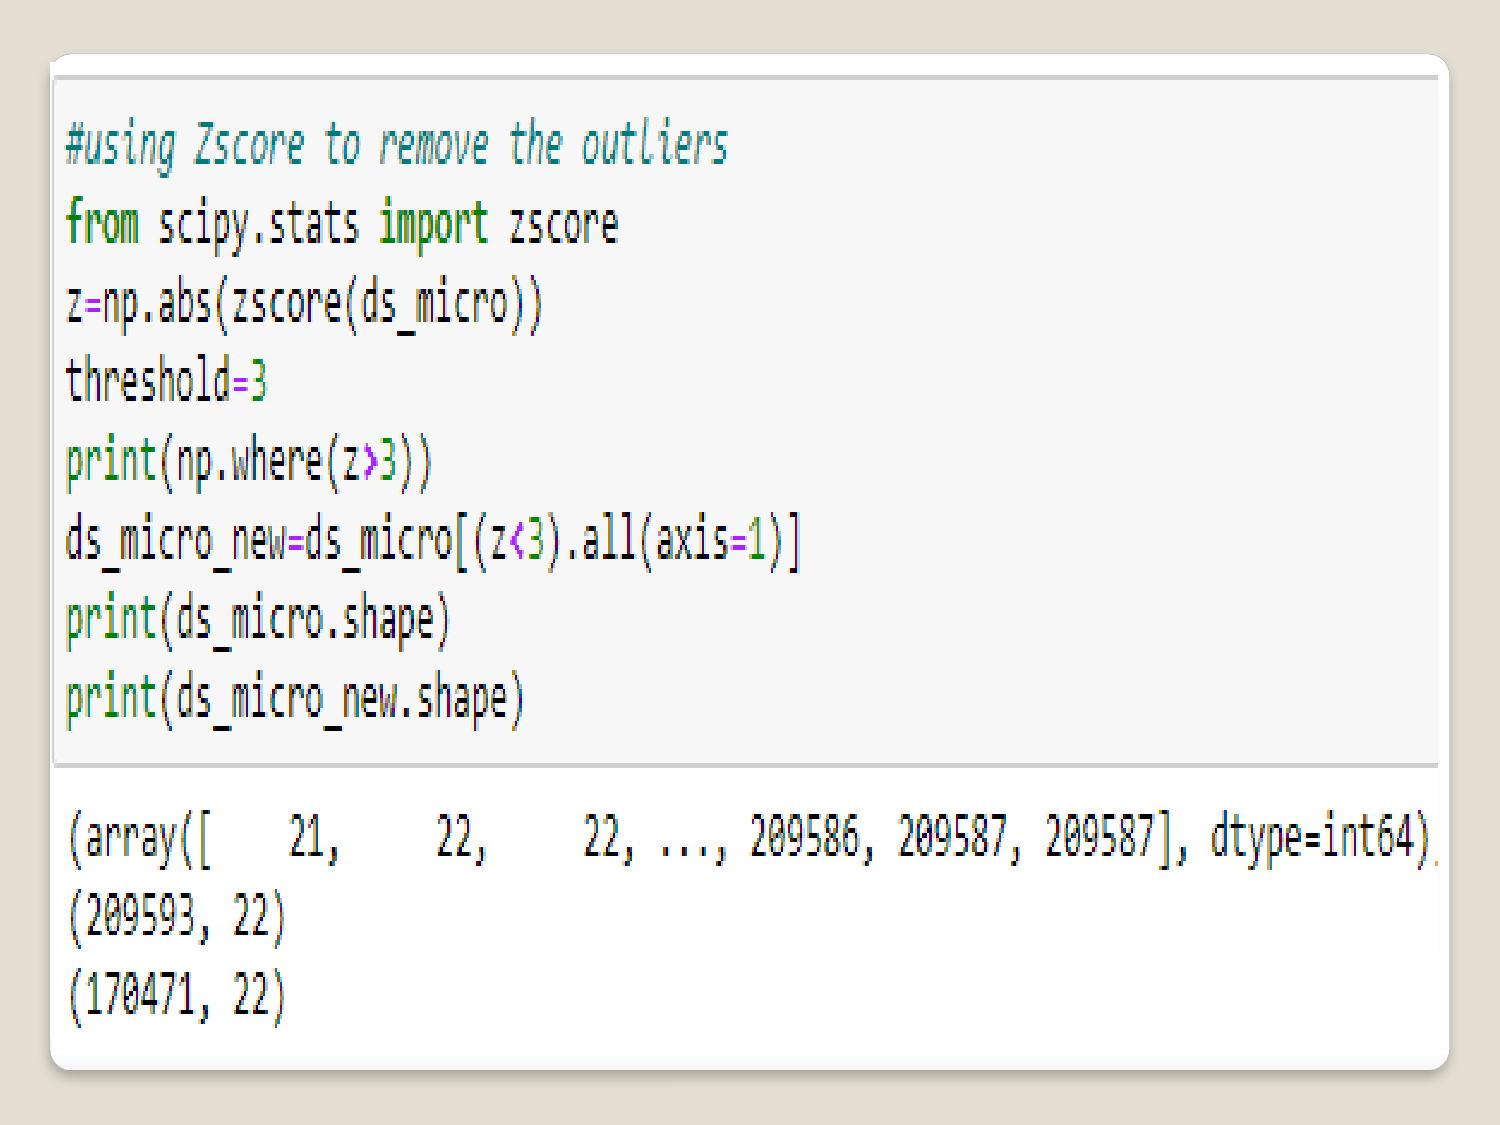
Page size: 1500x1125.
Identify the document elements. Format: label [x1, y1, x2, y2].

list [49, 62, 1438, 1038]
